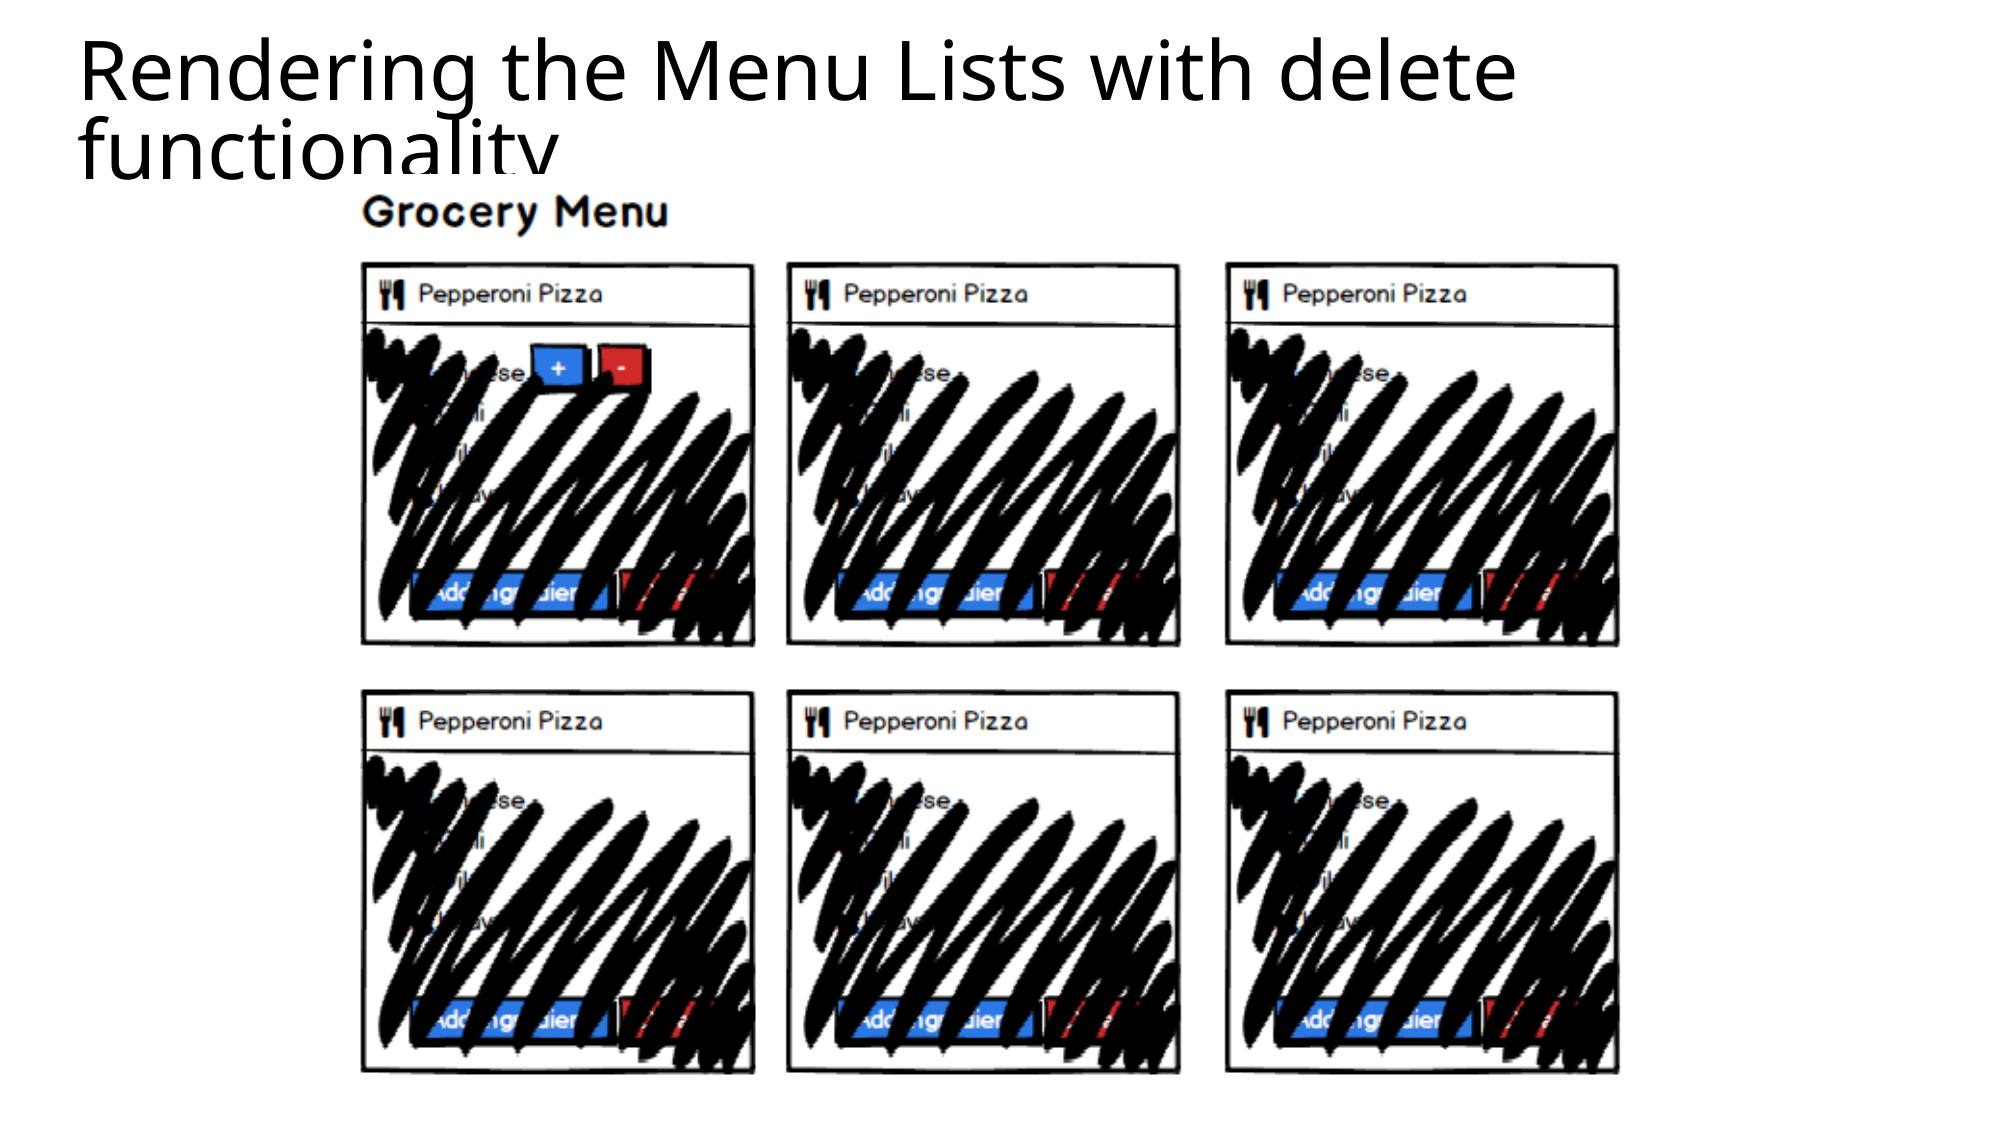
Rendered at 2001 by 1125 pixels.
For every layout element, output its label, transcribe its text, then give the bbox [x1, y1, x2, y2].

picture [338, 173, 1641, 1104]
title Rendering the Menu Lists with delete functionality [62, 29, 1953, 205]
